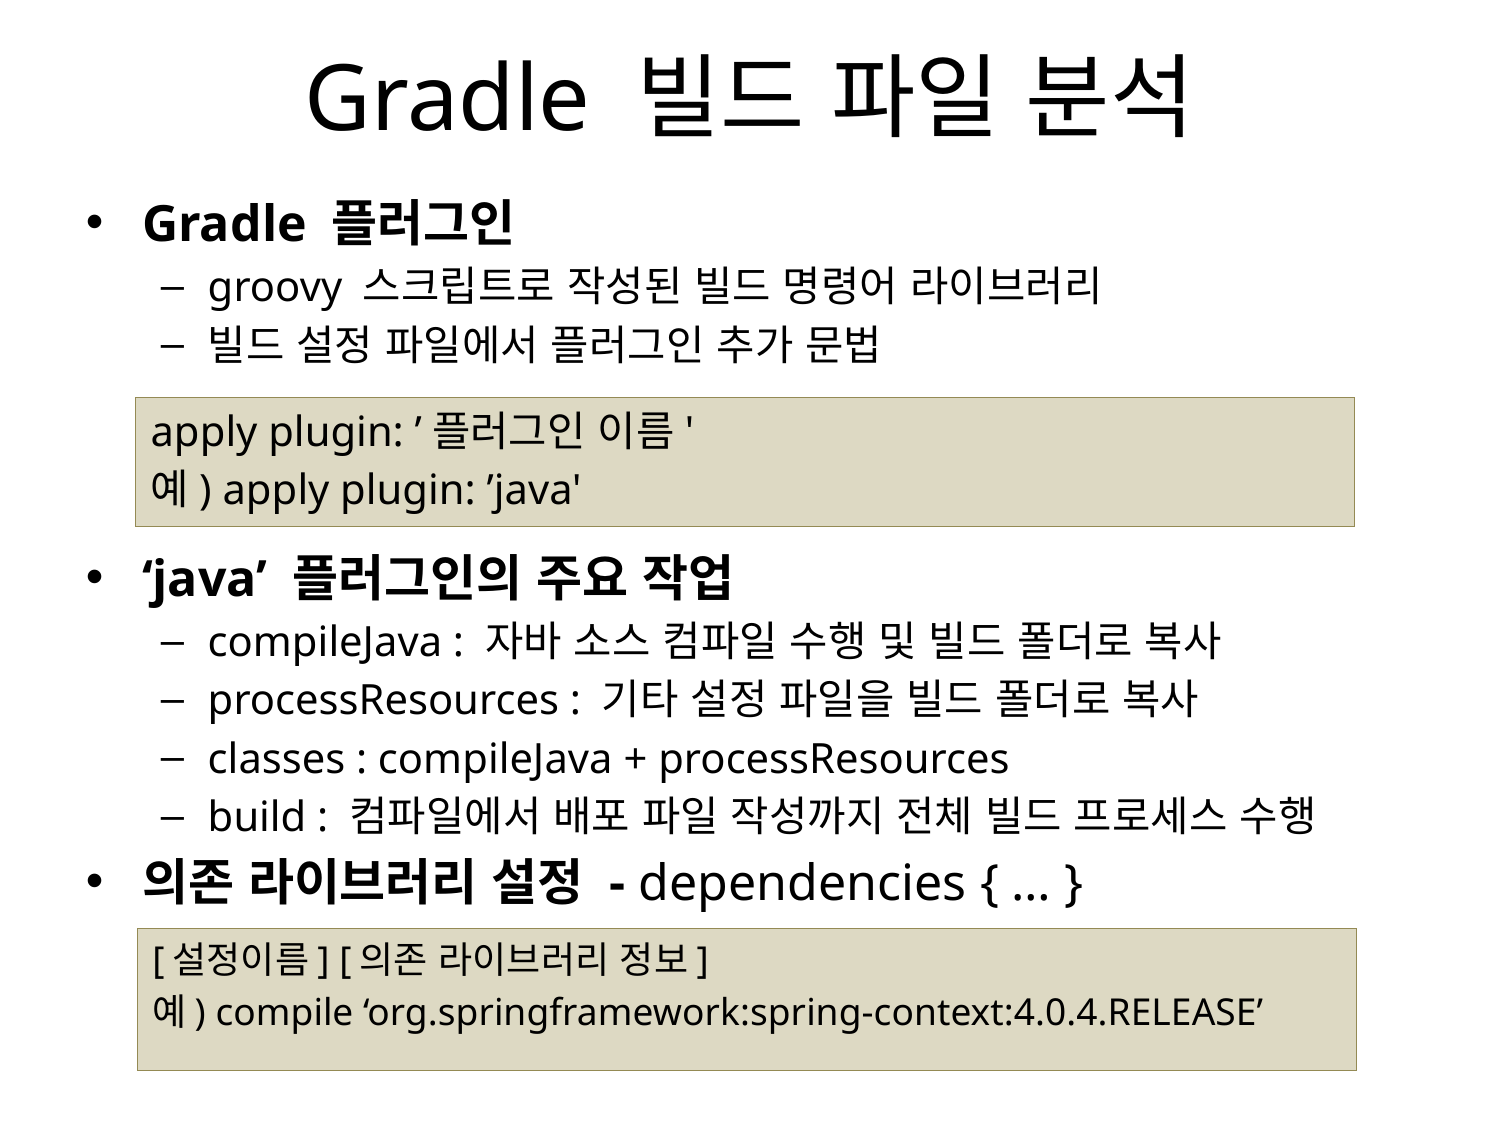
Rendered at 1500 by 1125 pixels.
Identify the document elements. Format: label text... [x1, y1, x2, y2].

text_box Gradle 플러그인 groovy 스크립트로 작성된 빌드 명령어 라이브러리 빌드 설정 파일에서 플러그인 추가 문법 [70, 184, 1421, 398]
text_box [설정이름] [의존 라이브러리 정보] 예) compile ‘org.springframework:spring-context:4.0.4.RELEASE’ [137, 928, 1357, 1071]
text_box apply plugin: ’플러그인 이름' 예) apply plugin: ’java' [135, 397, 1355, 527]
text_box ‘java’ 플러그인의 주요 작업 compileJava : 자바 소스 컴파일 수행 및 빌드 폴더로 복사 processResources : 기타 설정 파일을 빌드 폴더로 복사 classes : compileJava + processResources build : 컴파일에서 배포 파일 작성까지 전체 빌드 프로세스 수행 의존 라이브러리 설정 - dependencies { … } [70, 538, 1421, 929]
title Gradle 빌드 파일 분석 [75, 0, 1425, 188]
